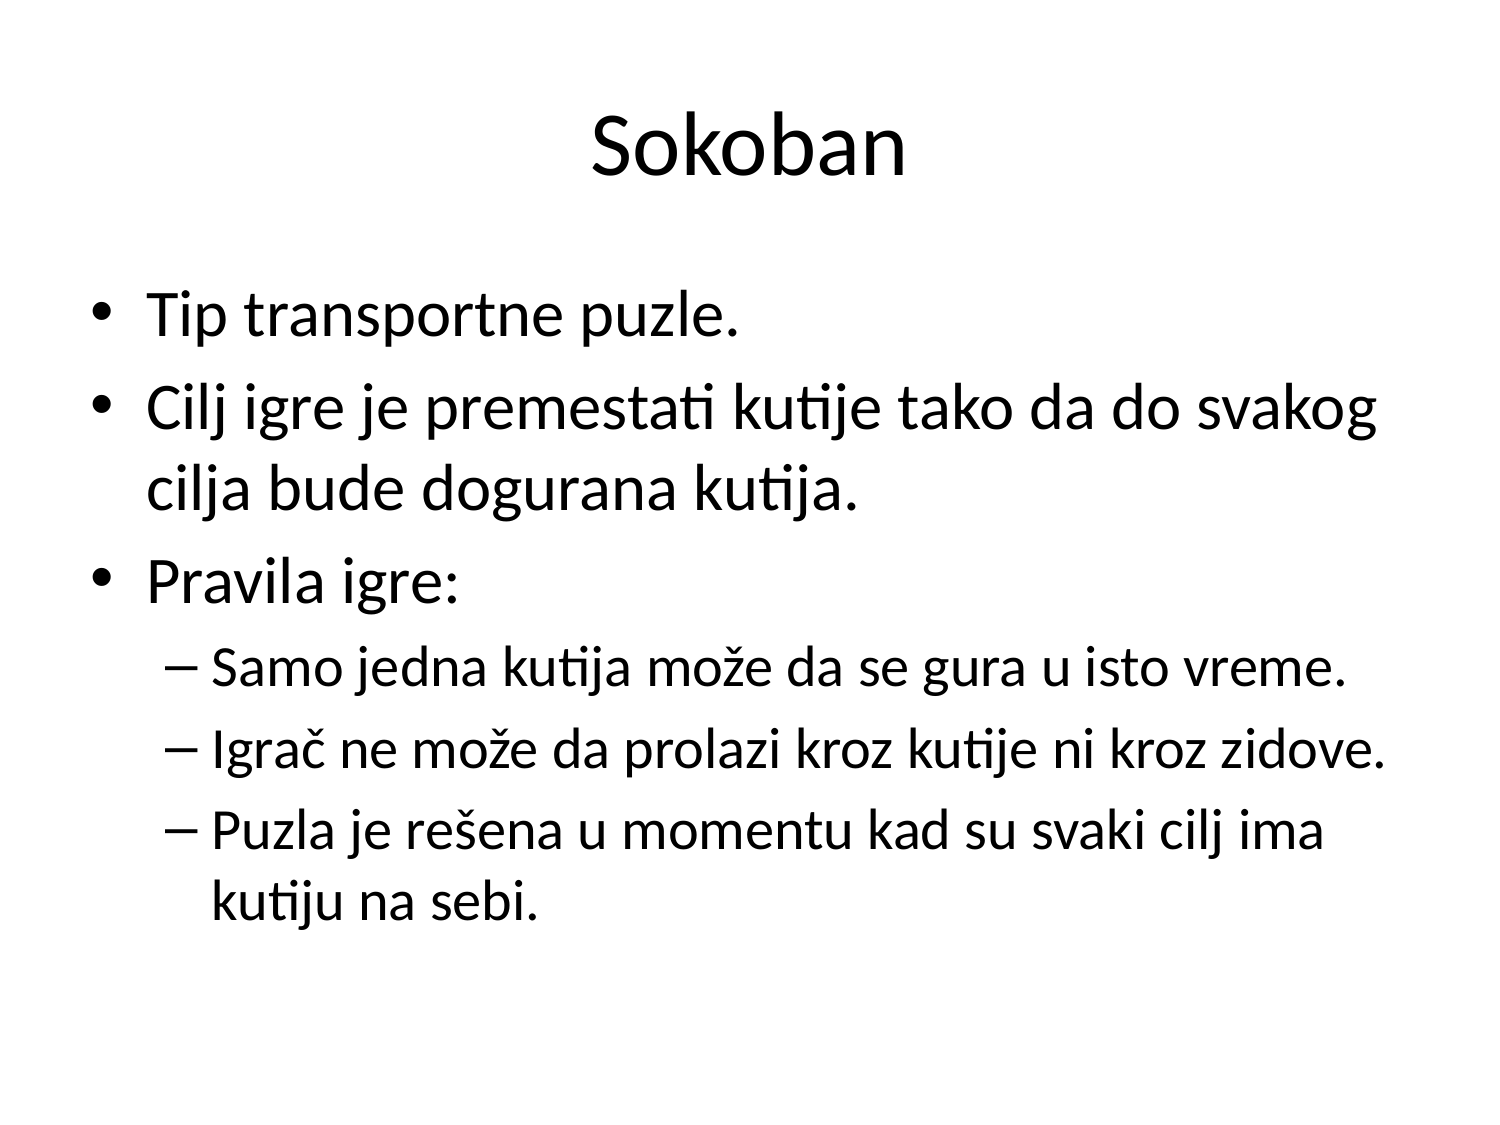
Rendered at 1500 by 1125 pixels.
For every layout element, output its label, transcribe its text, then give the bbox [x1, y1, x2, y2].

title Sokoban [75, 45, 1425, 233]
list Tip transportne puzle. Cilj igre je premestati kutije tako da do svakog cilja bude dogurana kutija. Pravila igre: Samo jedna kutija može da se gura u isto vreme. Igrač ne može da prolazi kroz kutije ni kroz zidove. Puzla je rešena u momentu kad su svaki cilj ima kutiju na sebi. [75, 262, 1425, 1005]
